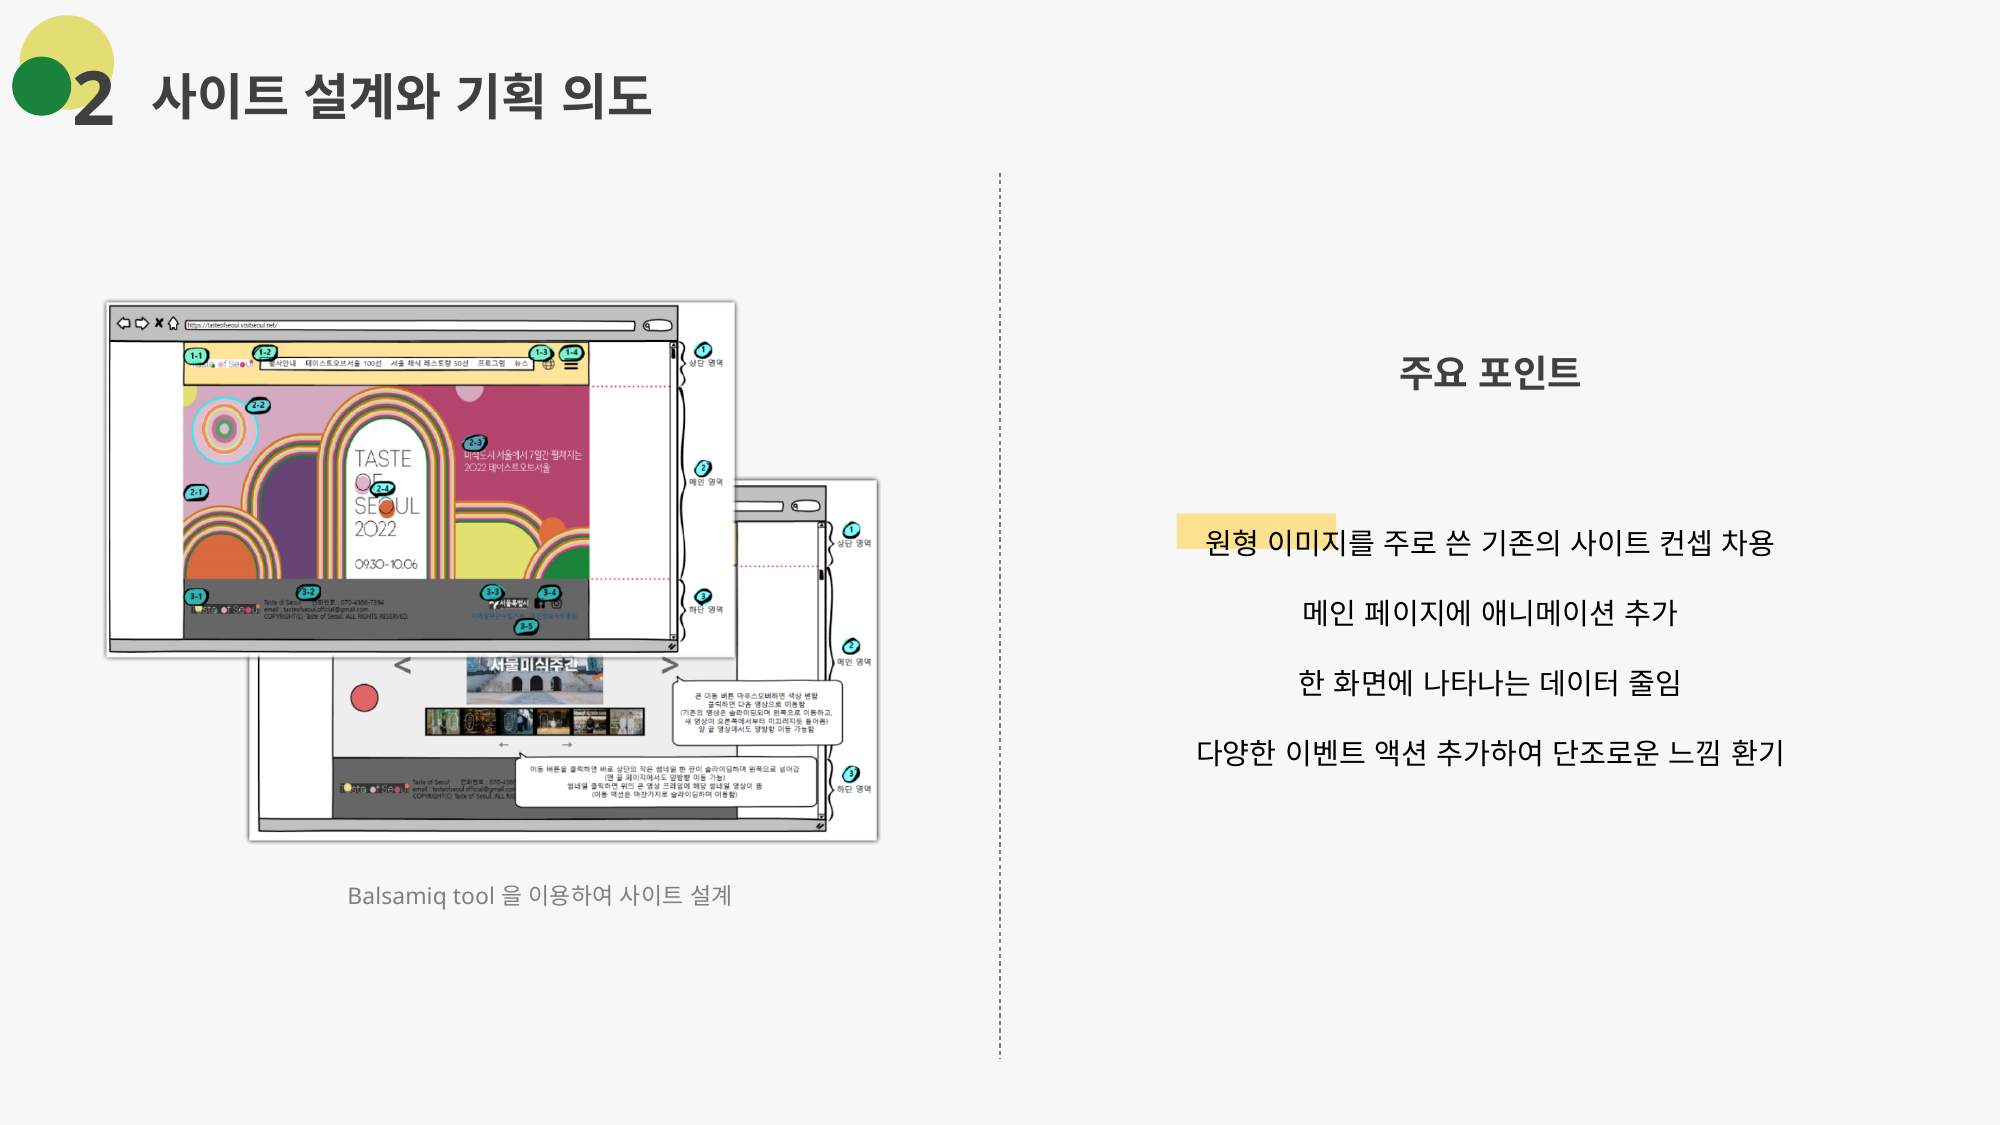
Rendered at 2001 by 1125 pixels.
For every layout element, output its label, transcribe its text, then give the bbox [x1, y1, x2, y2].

text_box [11, 55, 57, 117]
text_box 원형 이미지를 주로 쓴 기존의 사이트 컨셉 차용 메인 페이지에 애니메이션 추가 한 화면에 나타나는 데이터 줄임 다양한 이벤트 액션 추가하여 단조로운 느낌 환기 [1106, 483, 1876, 778]
text_box 사이트 설계와 기획 의도 [136, 58, 669, 134]
text_box [18, 14, 111, 65]
text_box Balsamiq tool을 이용하여 사이트 설계 [332, 874, 748, 917]
text_box 주요 포인트 [1384, 342, 1598, 403]
text_box 2 [57, 42, 131, 148]
picture [106, 302, 877, 840]
